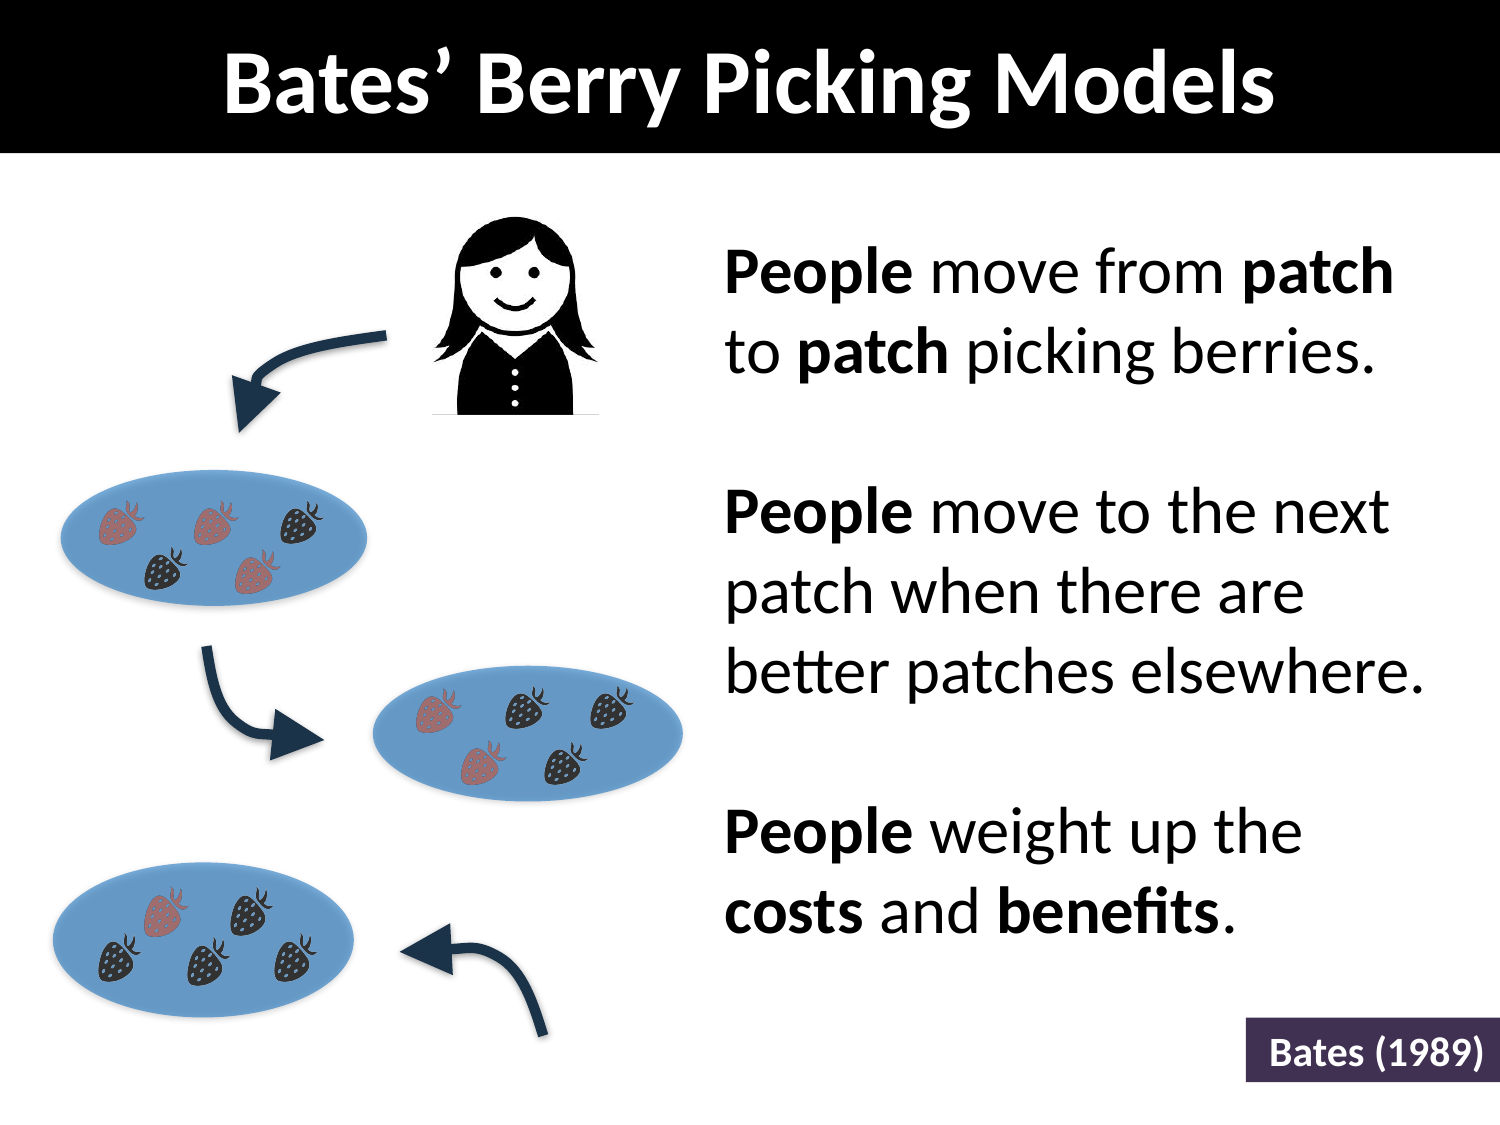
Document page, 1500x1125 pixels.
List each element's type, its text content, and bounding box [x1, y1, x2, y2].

text_box [204, 645, 325, 750]
text_box [234, 333, 387, 433]
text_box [372, 665, 684, 802]
text_box Bates (1989) [1245, 1017, 1500, 1083]
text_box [52, 862, 355, 1018]
text_box People move from patch to patch picking berries. People move to the next patch when there are better patches elsewhere. People weight up the costs and benefits. [709, 219, 1450, 955]
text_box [60, 469, 368, 607]
text_box [399, 939, 546, 1037]
title Bates’ Berry Picking Models [0, 0, 1500, 154]
picture [432, 216, 599, 415]
